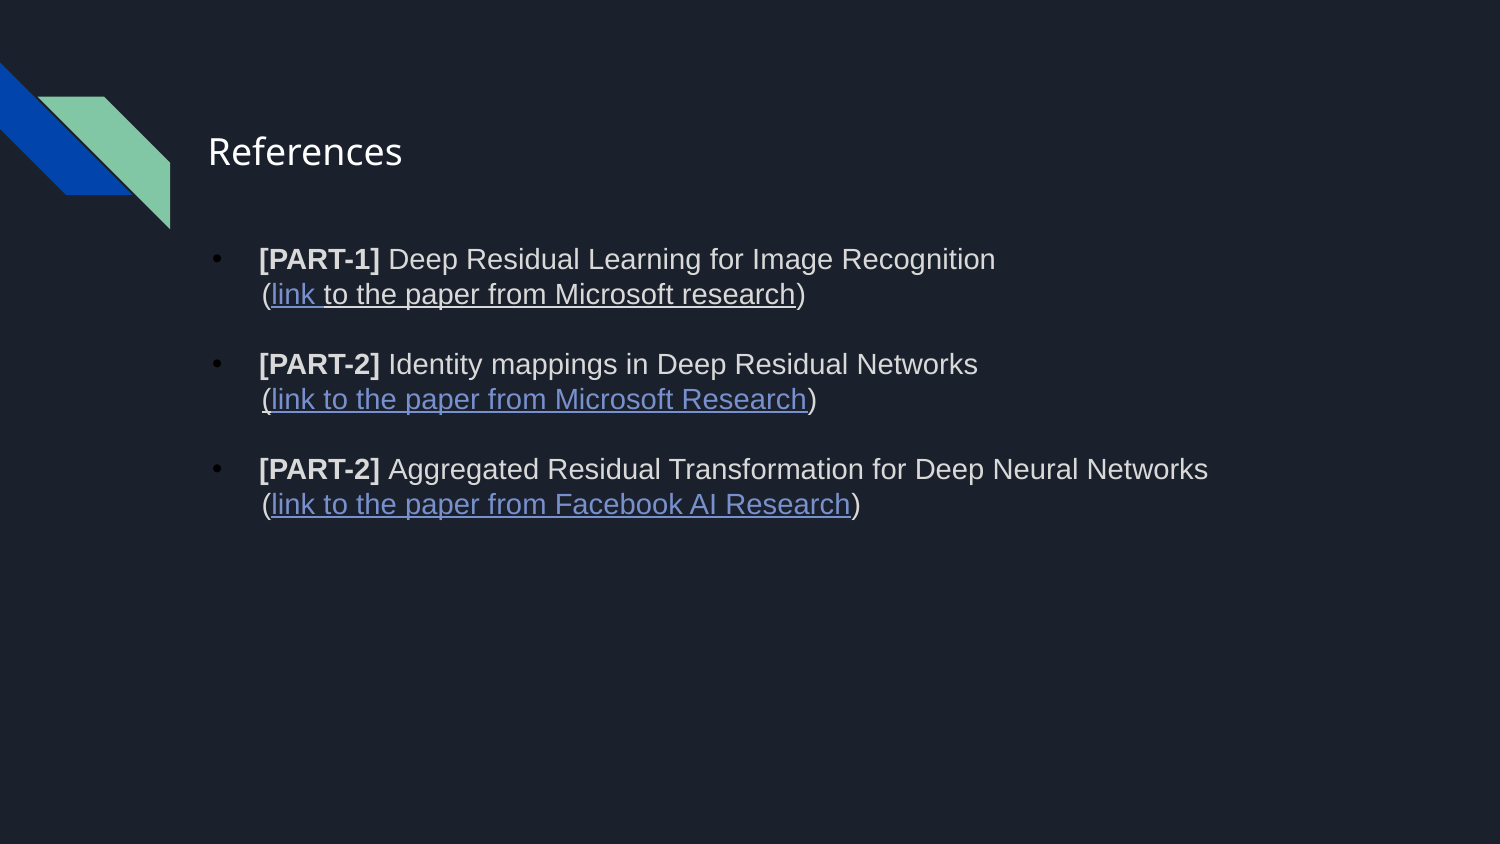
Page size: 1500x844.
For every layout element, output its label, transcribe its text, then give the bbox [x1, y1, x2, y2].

text_box [PART-1] Deep Residual Learning for Image Recognition (link to the paper from Microsoft research) [PART-2] Identity mappings in Deep Residual Networks (link to the paper from Microsoft Research) [PART-2] Aggregated Residual Transformation for Deep Neural Networks (link to the paper from Facebook AI Research) [197, 233, 1225, 563]
text_box References [192, 113, 1447, 182]
